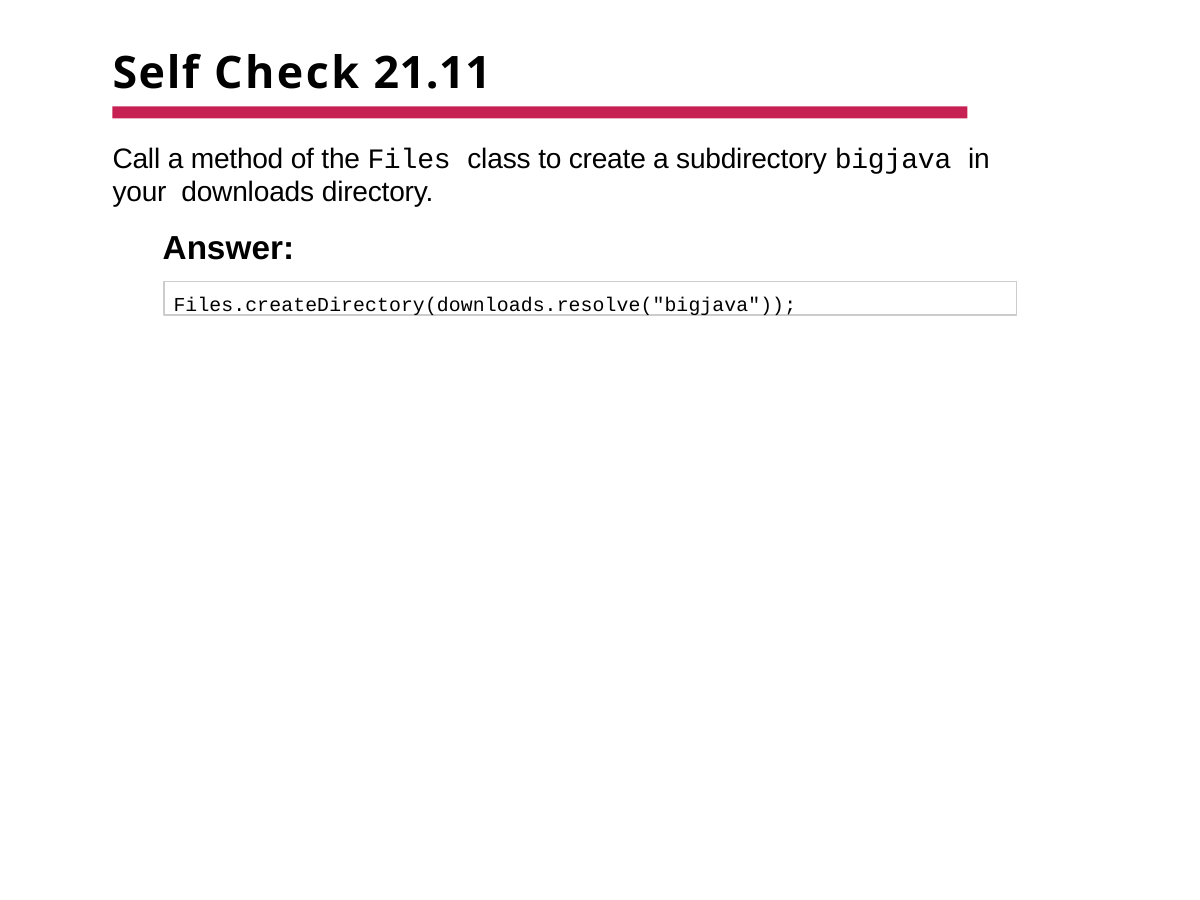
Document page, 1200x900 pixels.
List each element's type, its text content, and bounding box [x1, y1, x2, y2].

text_box Call a method of the Files class to create a subdirectory bigjava in your downloads directory. Answer: [110, 141, 1047, 266]
text_box Files.createDirectory(downloads.resolve("bigjava")); [164, 281, 1017, 316]
title Self Check 21.11 [110, 43, 1090, 194]
